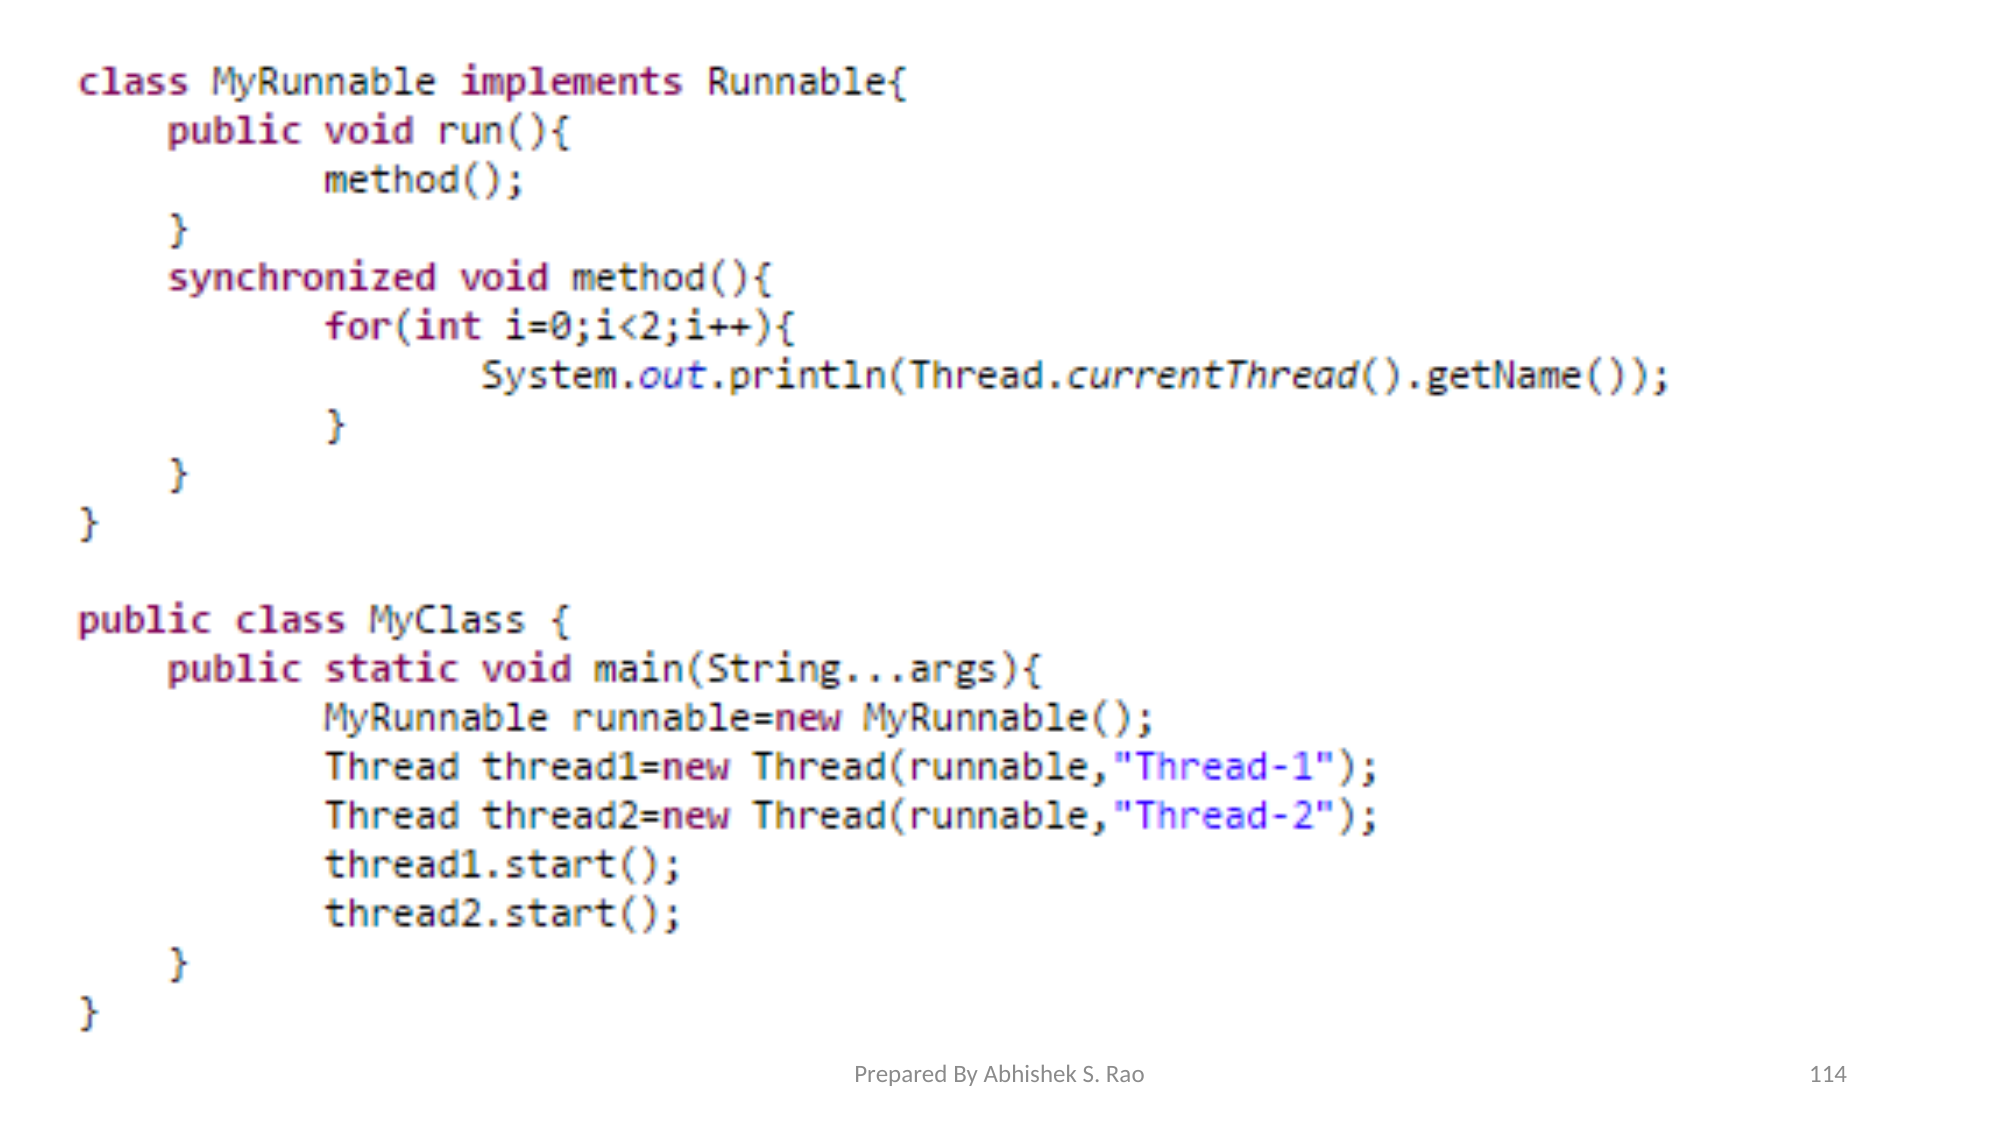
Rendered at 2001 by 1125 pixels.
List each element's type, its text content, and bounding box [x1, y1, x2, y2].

slide_number 114 [1412, 1042, 1863, 1103]
footer Prepared By Abhishek S. Rao [662, 1043, 1338, 1103]
picture [64, 47, 1686, 1043]
